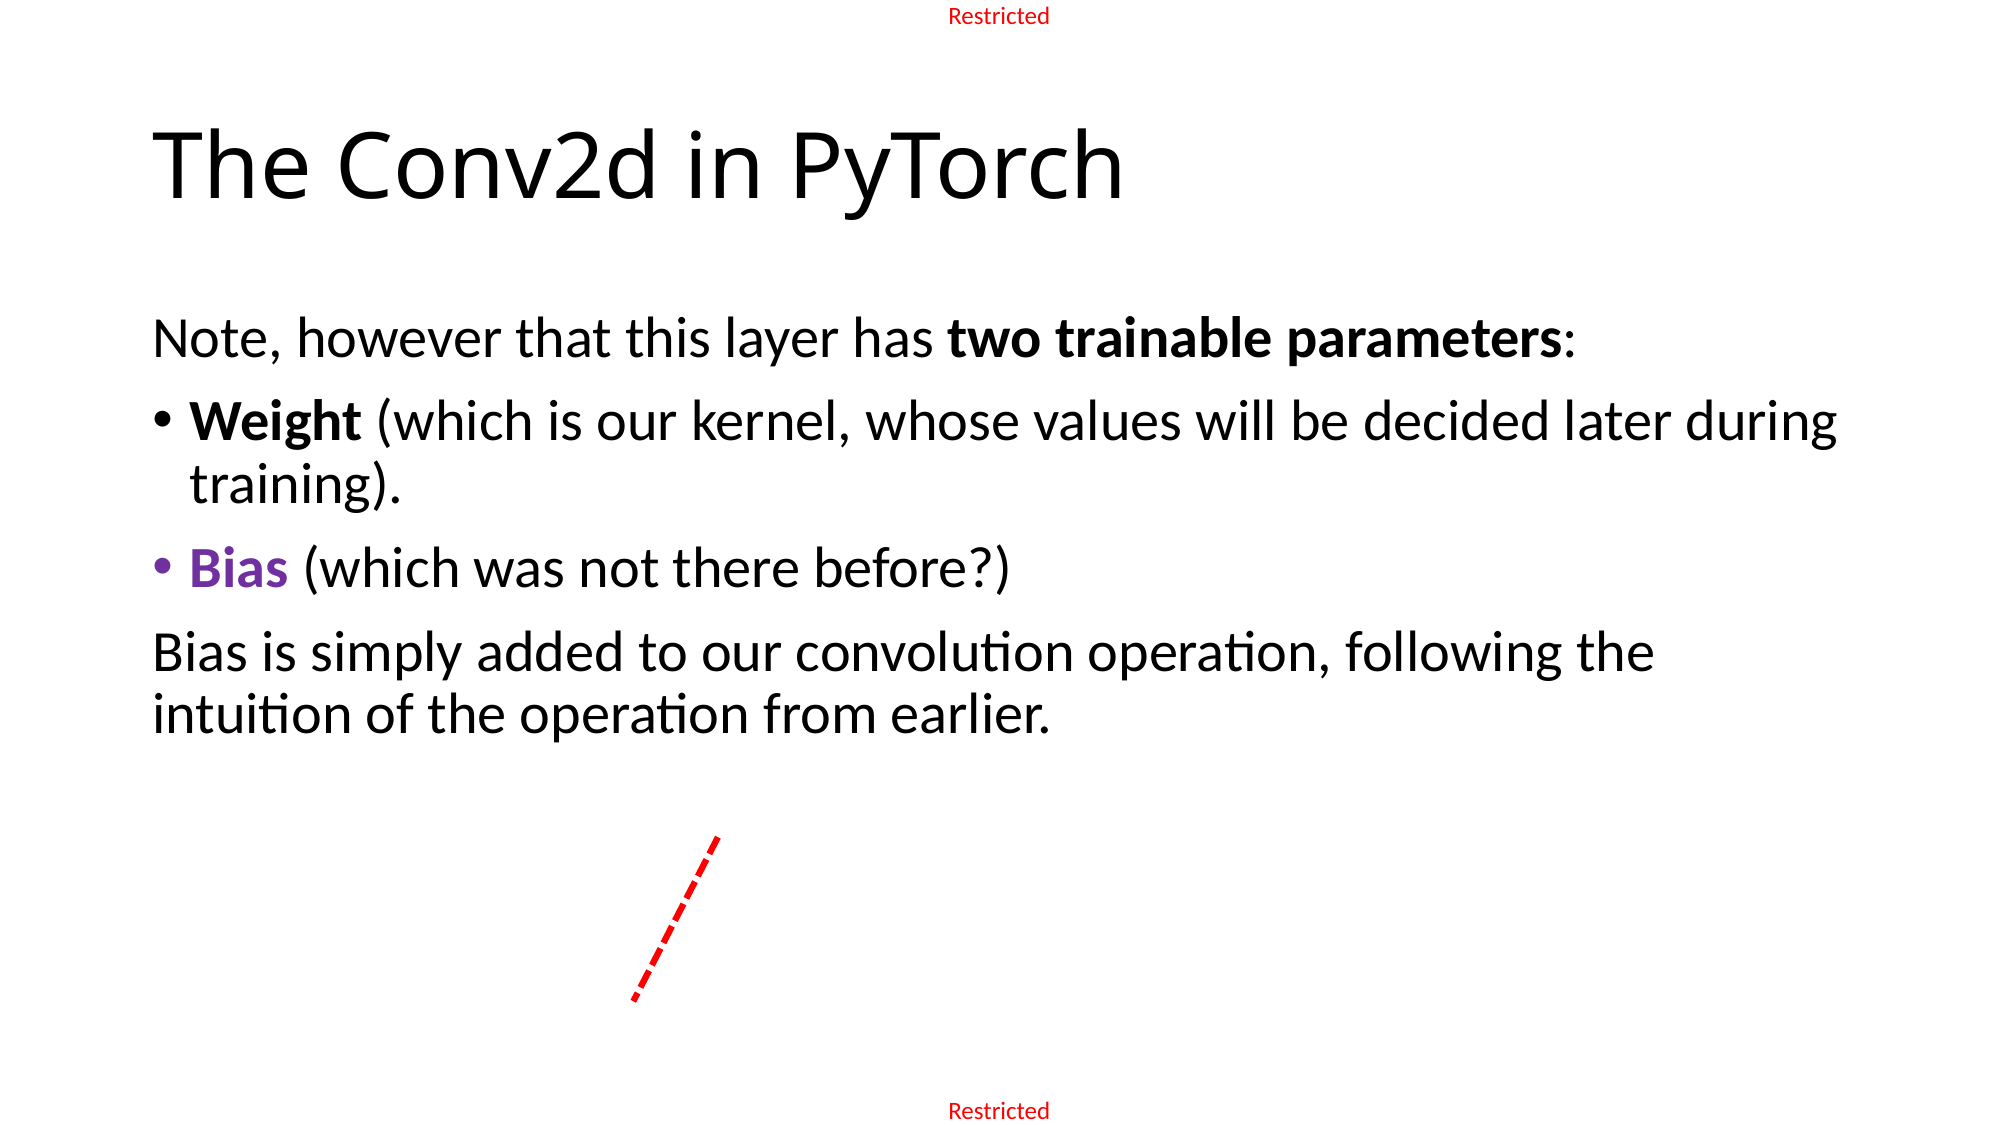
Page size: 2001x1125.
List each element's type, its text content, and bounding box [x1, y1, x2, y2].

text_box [633, 837, 718, 1002]
title The Conv2d in PyTorch [137, 59, 1863, 278]
